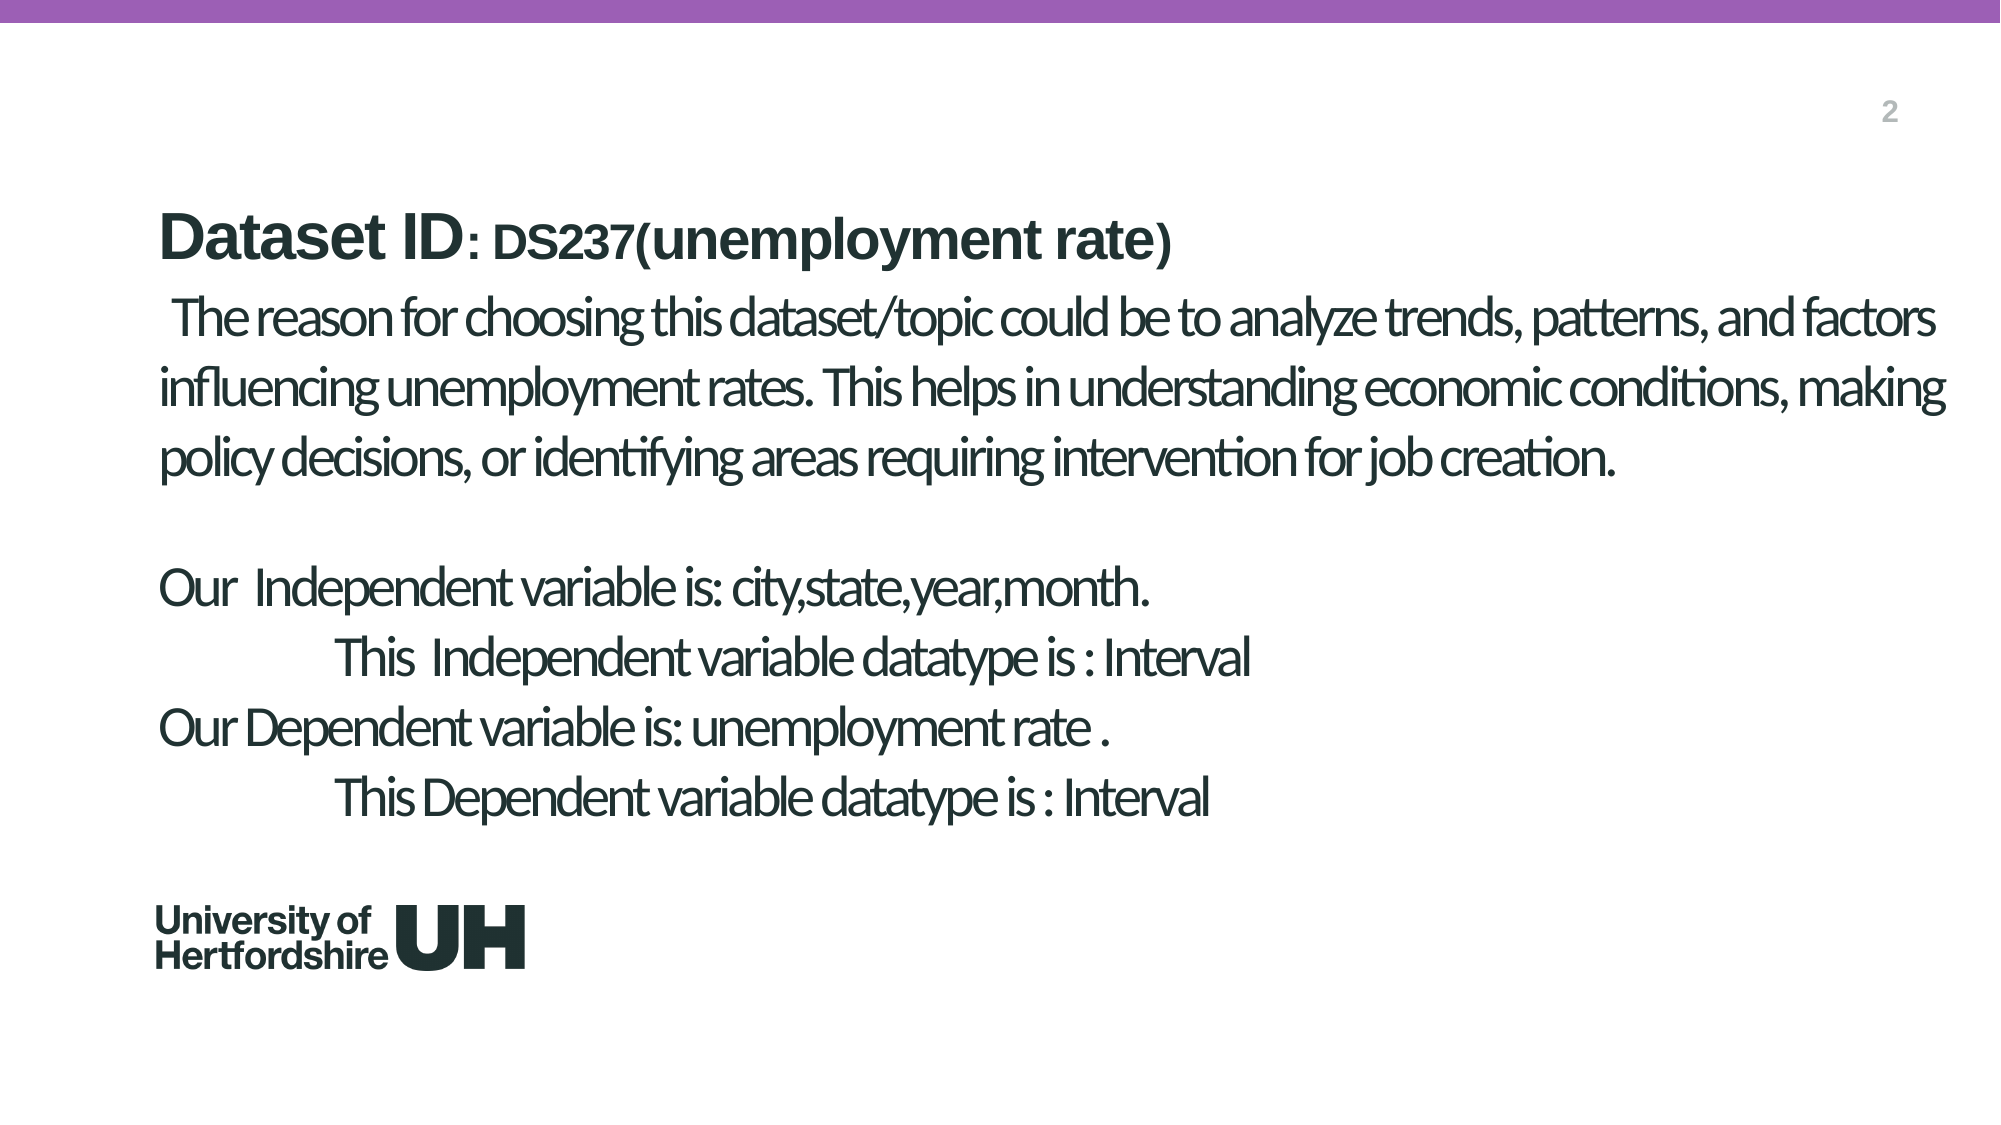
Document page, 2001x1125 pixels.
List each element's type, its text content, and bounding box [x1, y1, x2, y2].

slide_number 2 [1796, 91, 1900, 129]
title The reason for choosing this dataset/topic could be to analyze trends, patterns, and factors influencing unemployment rates. This helps in understanding economic conditions, making policy decisions, or identifying areas requiring intervention for job creation. Our Independent variable is: city,state,year,month. This Independent variable datatype is : Interval Our Dependent variable is: unemployment rate . This Dependent variable datatype is : Interval [158, 278, 1959, 839]
subtitle Dataset ID: DS237(unemployment rate) [158, 212, 1817, 278]
